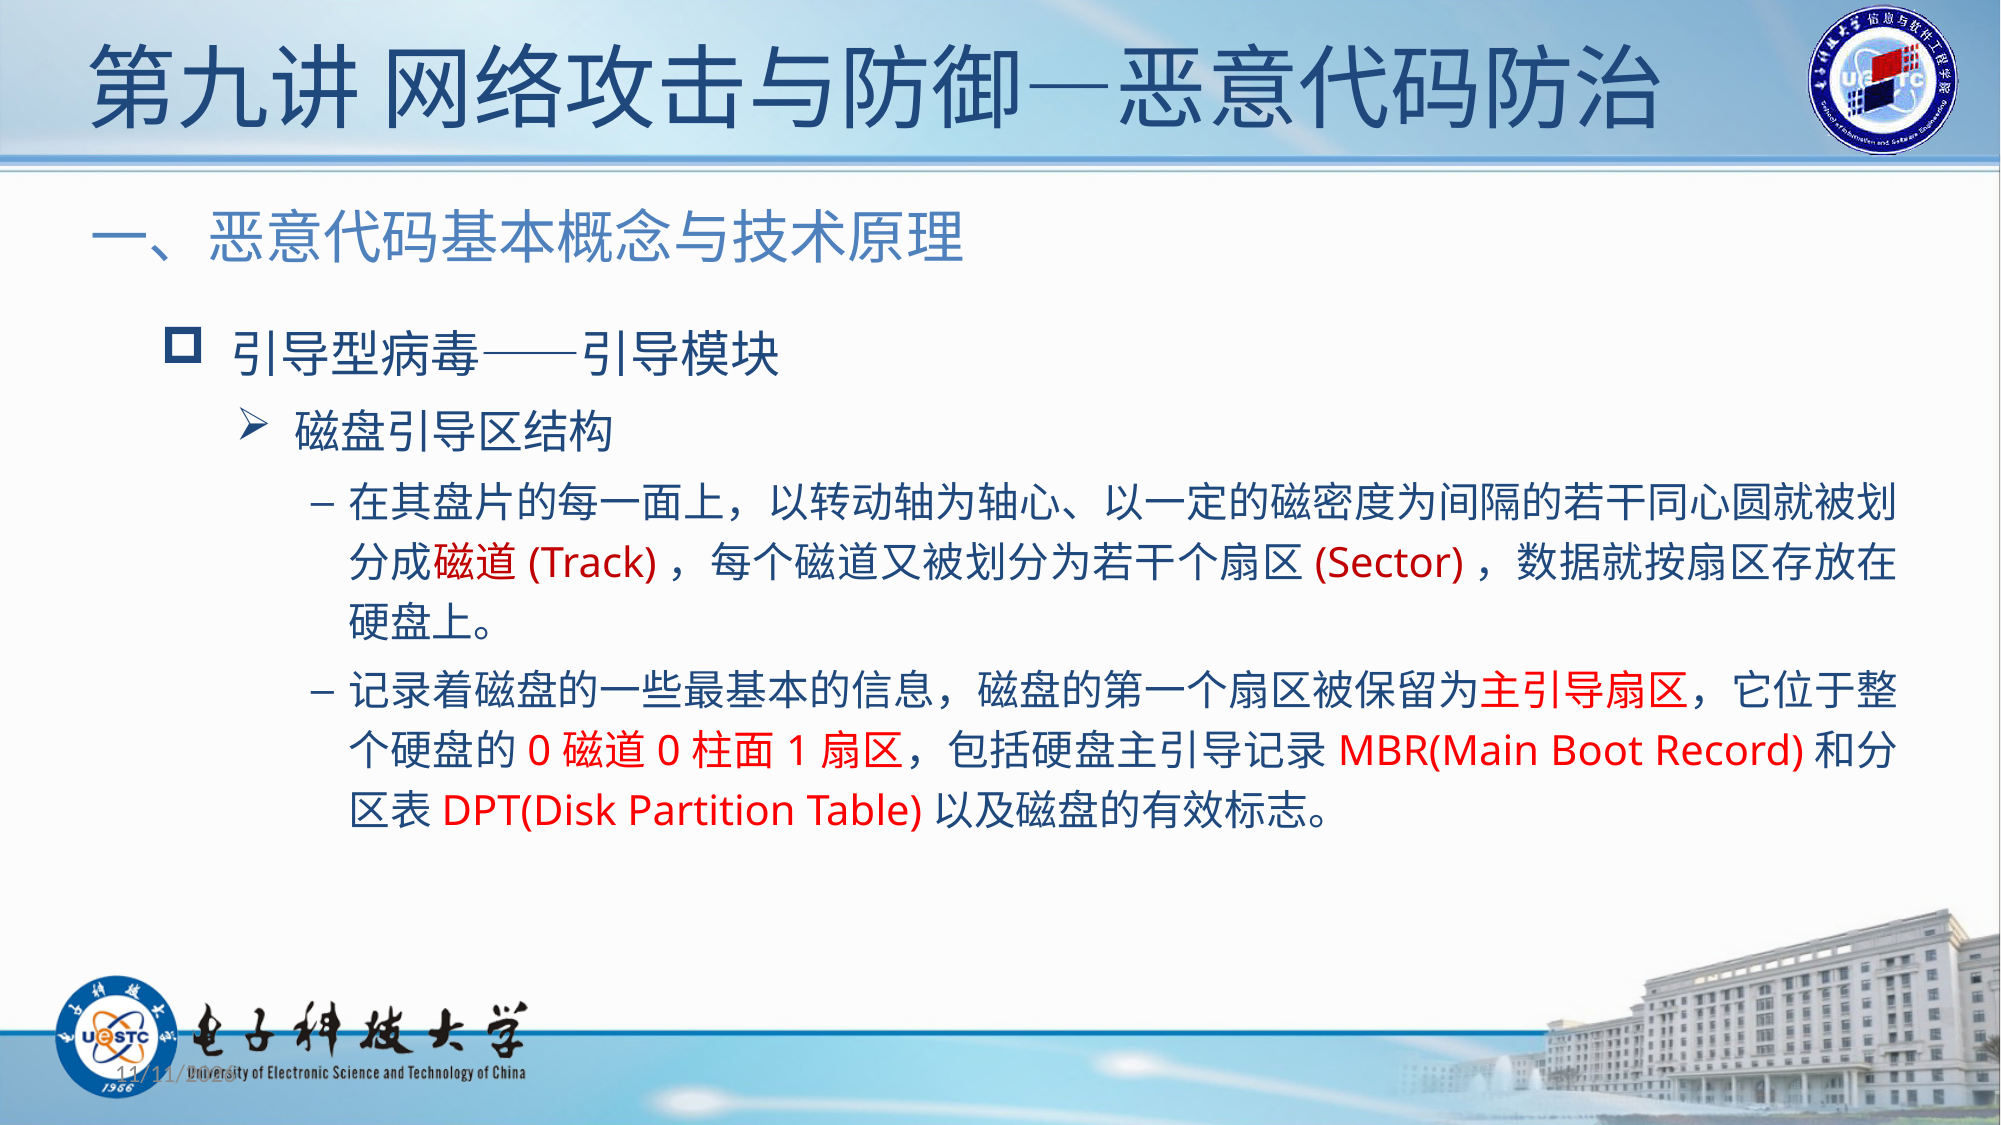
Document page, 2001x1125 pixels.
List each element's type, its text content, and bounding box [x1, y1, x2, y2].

picture [0, 0, 2001, 1125]
text_box 一、恶意代码基本概念与技术原理 [75, 192, 980, 278]
title 第九讲 网络攻击与防御—恶意代码防治 [70, 12, 1725, 159]
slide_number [99, 1042, 567, 1103]
list 引导型病毒——引导模块 磁盘引导区结构 在其盘片的每一面上，以转动轴为轴心、以一定的磁密度为间隔的若干同心圆就被划分成磁道(Track)，每个磁道又被划分为若干个扇区(Sector)，数据就按扇区存放在硬盘上。 记录着磁盘的一些最基本的信息，磁盘的第一个扇区被保留为主引导扇区，它位于整个硬盘的0磁道0柱面1扇区，包括硬盘主引导记录MBR(Main Boot Record)和分区表DPT(Disk Partition Table)以及磁盘的有效标志。 [70, 302, 1914, 965]
